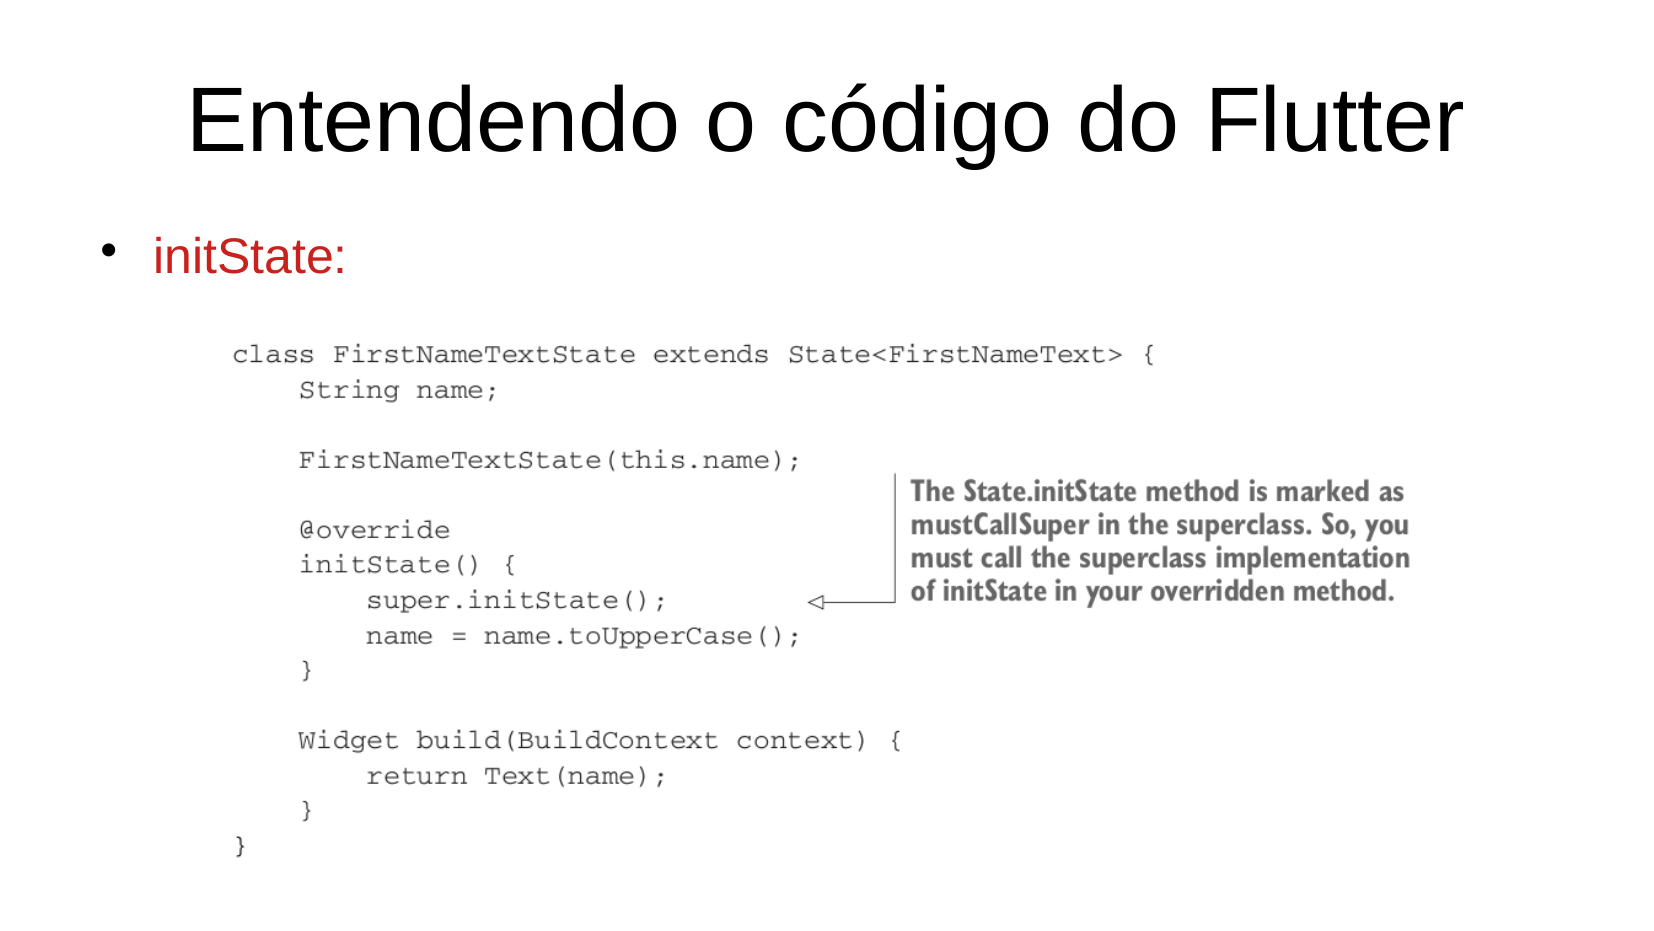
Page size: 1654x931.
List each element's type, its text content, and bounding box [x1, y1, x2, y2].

picture [188, 318, 1460, 882]
text_box Entendendo o código do Flutter [82, 37, 1571, 193]
text_box initState: [82, 223, 1571, 763]
